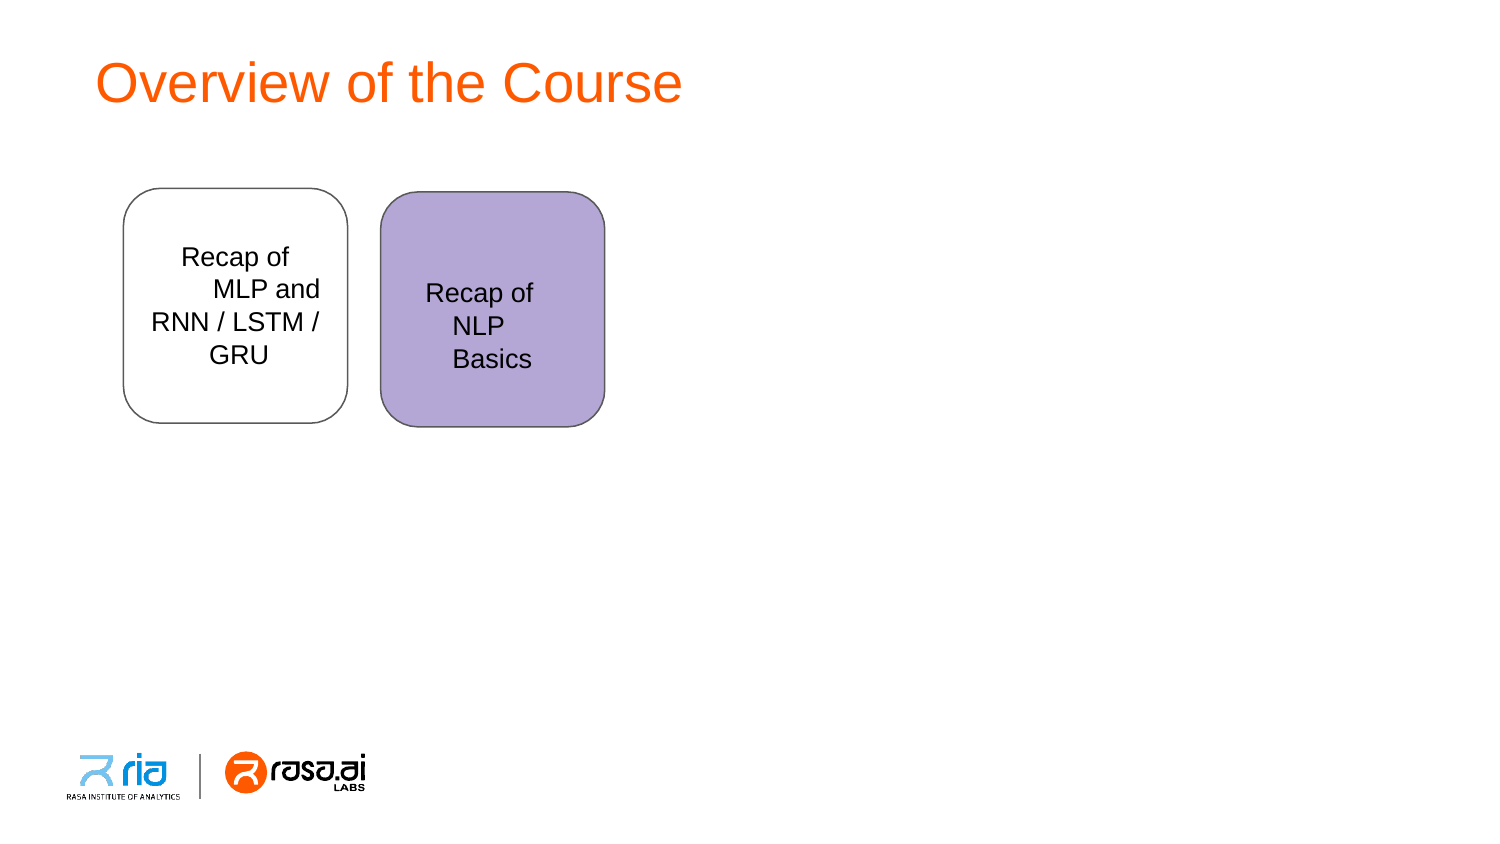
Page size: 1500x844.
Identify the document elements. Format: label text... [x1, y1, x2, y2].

picture [58, 744, 188, 808]
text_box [379, 190, 606, 428]
title Overview of the Course [93, 44, 1343, 188]
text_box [122, 187, 349, 425]
